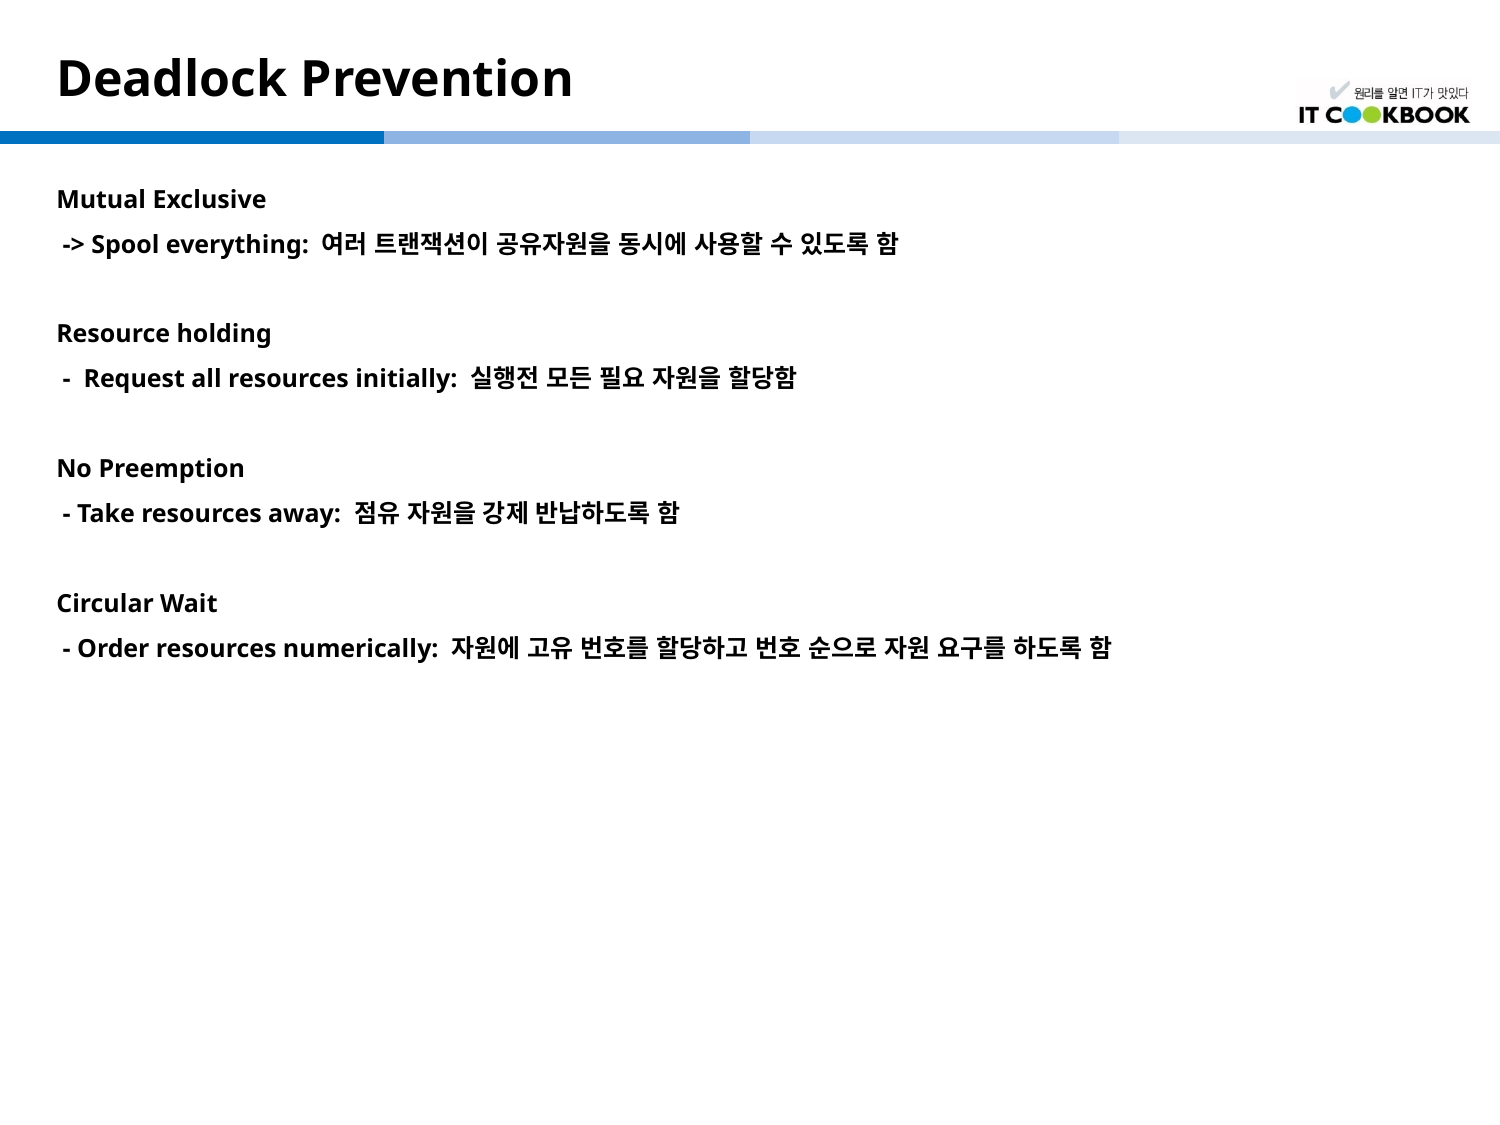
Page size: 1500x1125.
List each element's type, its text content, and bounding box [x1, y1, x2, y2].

title Deadlock Prevention [40, 30, 1282, 122]
list Mutual Exclusive -> Spool everything: 여러 트랜잭션이 공유자원을 동시에 사용할 수 있도록 함 Resource holding - Request all resources initially: 실행전 모든 필요 자원을 할당함 No Preemption - Take resources away: 점유 자원을 강제 반납하도록 함 Circular Wait - Order resources numerically: 자원에 고유 번호를 할당하고 번호 순으로 자원 요구를 하도록 함 [40, 160, 1459, 1059]
picture [1295, 78, 1473, 125]
